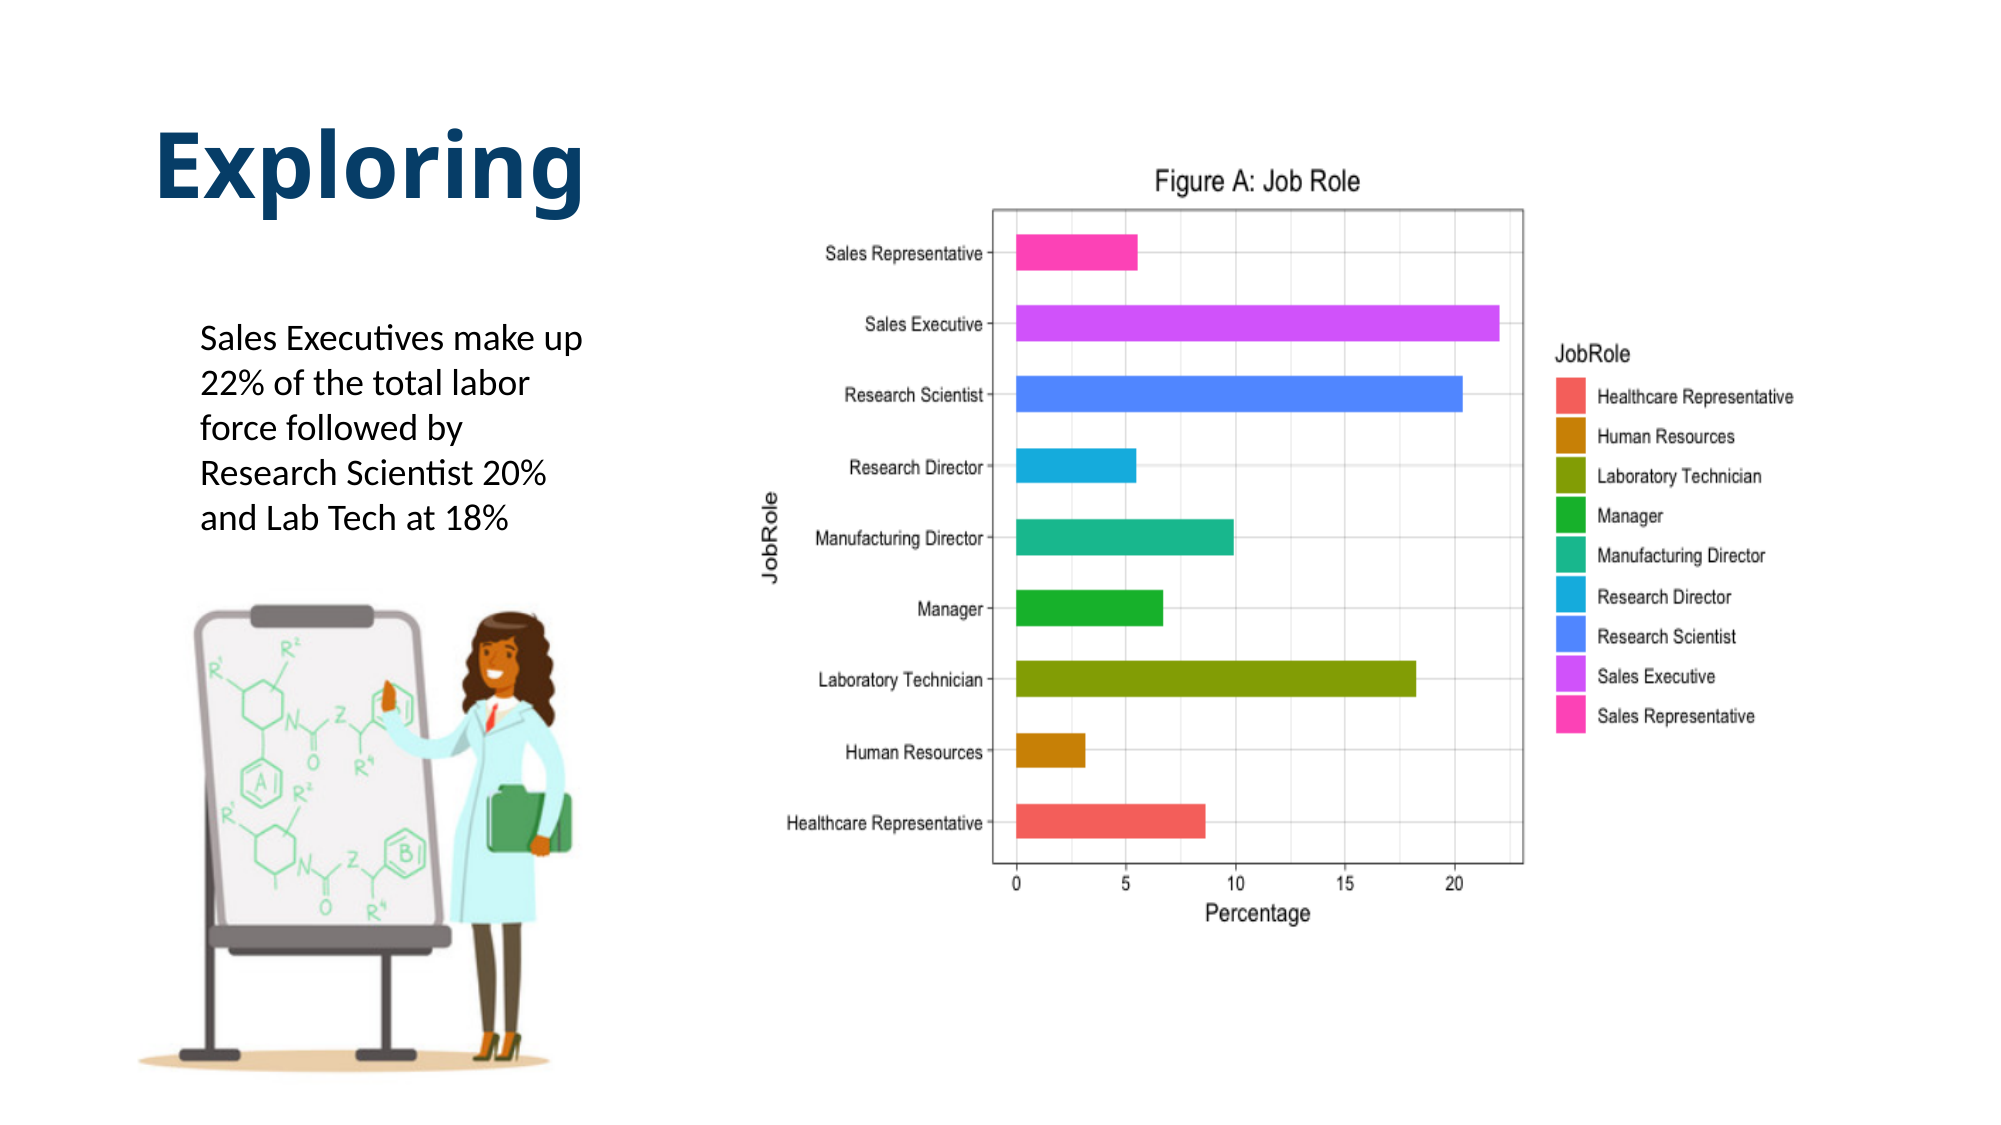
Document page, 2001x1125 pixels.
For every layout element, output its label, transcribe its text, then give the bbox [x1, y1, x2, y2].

text_box Sales Executives make up 22% of the total labor force followed by Research Scientist 20% and Lab Tech at 18% [185, 305, 619, 546]
title Exploring [137, 59, 1863, 278]
picture [137, 562, 590, 1085]
picture [751, 157, 1815, 939]
